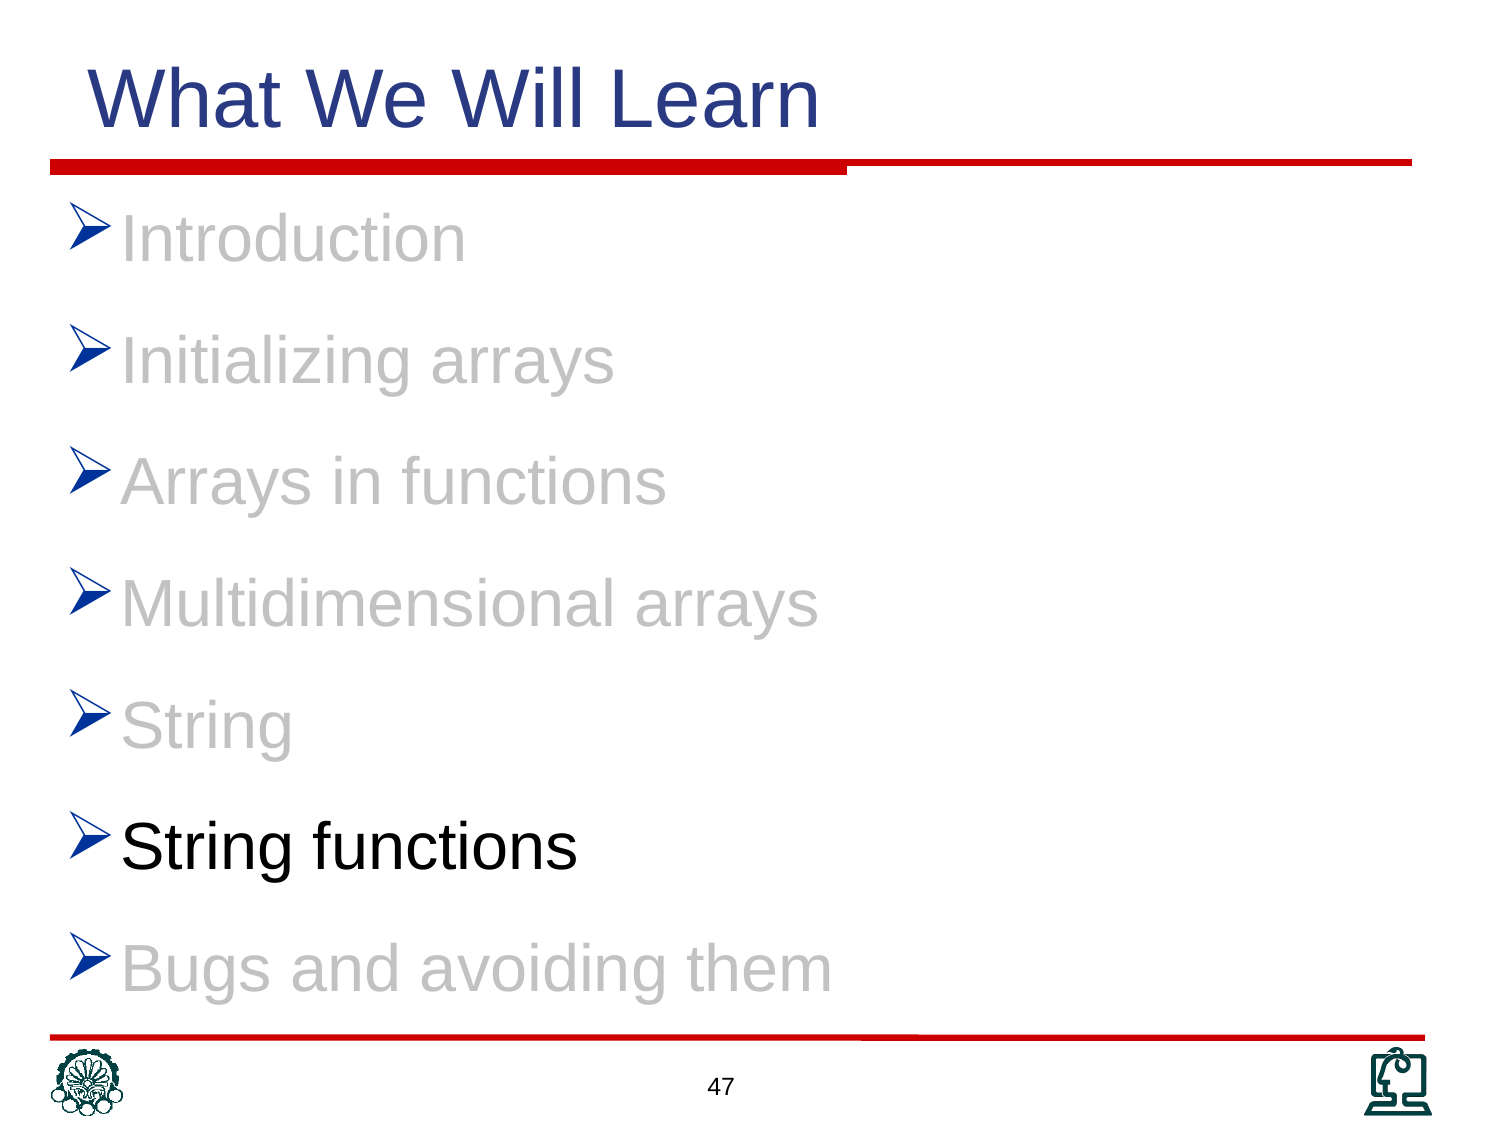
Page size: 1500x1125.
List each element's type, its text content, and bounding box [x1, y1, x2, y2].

picture [1362, 1045, 1438, 1119]
text_box Introduction Initializing arrays Arrays in functions Multidimensional arrays String String functions Bugs and avoiding them [50, 187, 1425, 1038]
text_box 47 [650, 1062, 750, 1103]
picture [50, 1047, 125, 1118]
text_box What We Will Learn [73, 26, 1374, 152]
